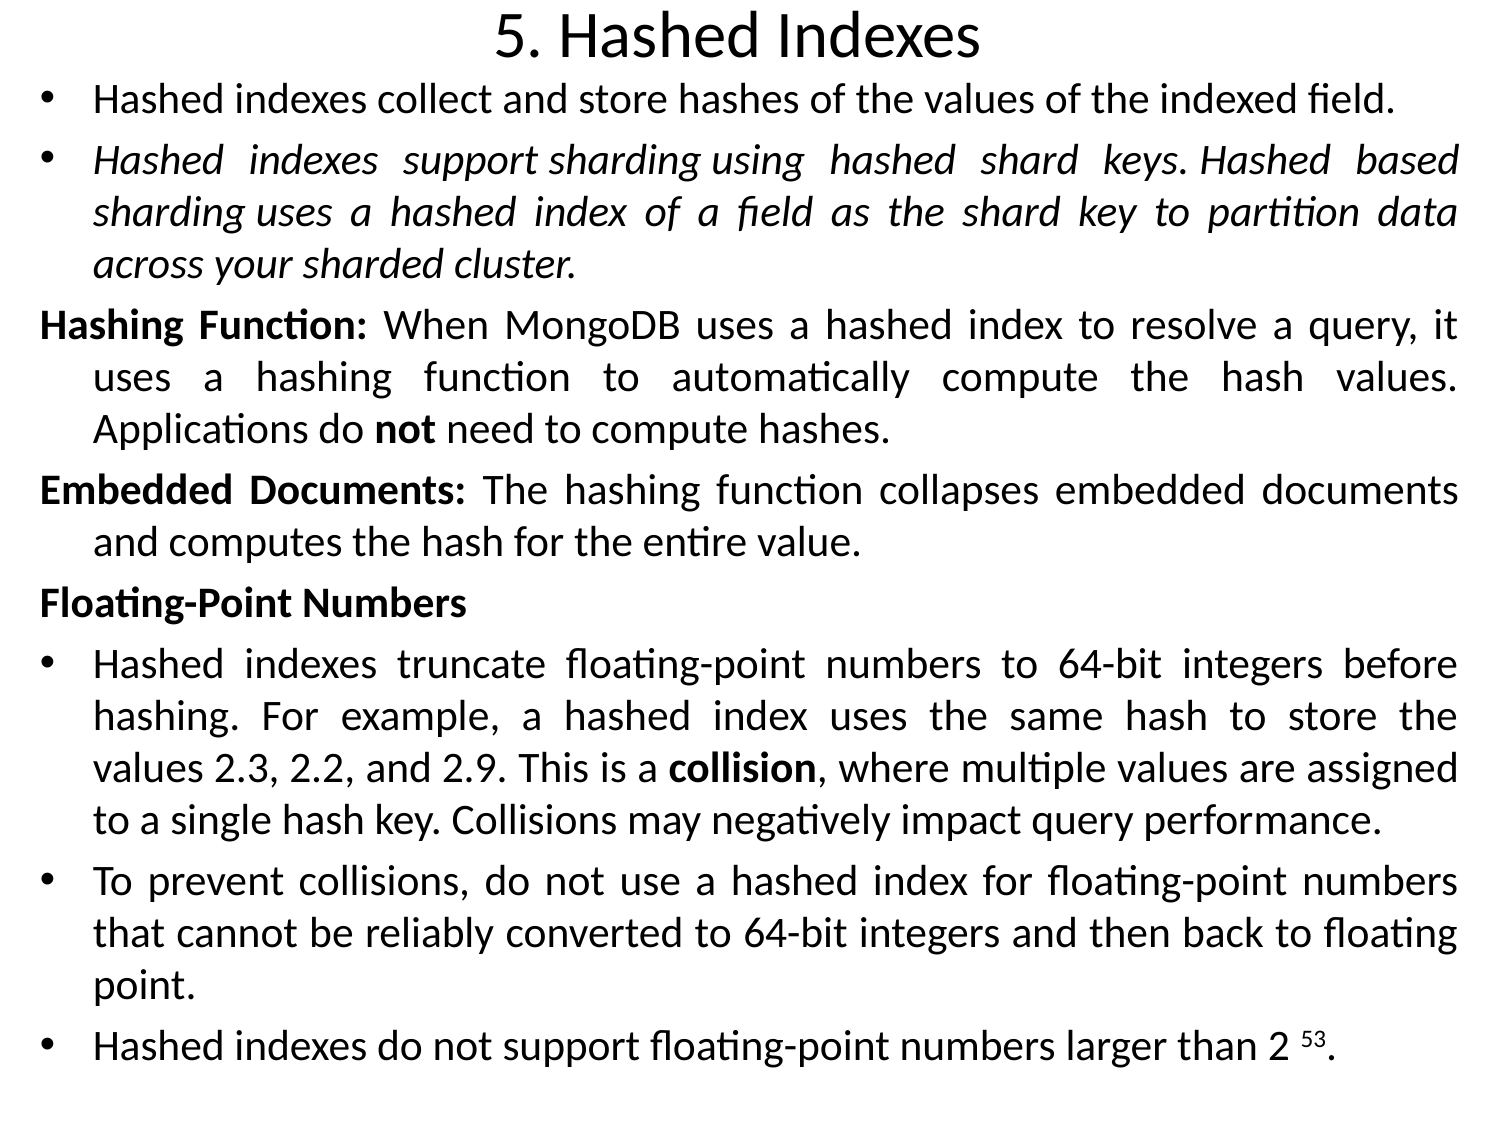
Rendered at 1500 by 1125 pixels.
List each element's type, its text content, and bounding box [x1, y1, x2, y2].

title 5. Hashed Indexes [62, 0, 1413, 62]
list Hashed indexes collect and store hashes of the values of the indexed field. Hashed indexes support sharding using hashed shard keys. Hashed based sharding uses a hashed index of a field as the shard key to partition data across your sharded cluster. Hashing Function: When MongoDB uses a hashed index to resolve a query, it uses a hashing function to automatically compute the hash values. Applications do not need to compute hashes. Embedded Documents: The hashing function collapses embedded documents and computes the hash for the entire value. Floating-Point Numbers Hashed indexes truncate floating-point numbers to 64-bit integers before hashing. For example, a hashed index uses the same hash to store the values 2.3, 2.2, and 2.9. This is a collision, where multiple values are assigned to a single hash key. Collisions may negatively impact query performance. To prevent collisions, do not use a hashed index for floating-point numbers that cannot be reliably converted to 64-bit integers and then back to floating point. Hashed indexes do not support floating-point numbers larger than 2 53. [24, 62, 1475, 1100]
